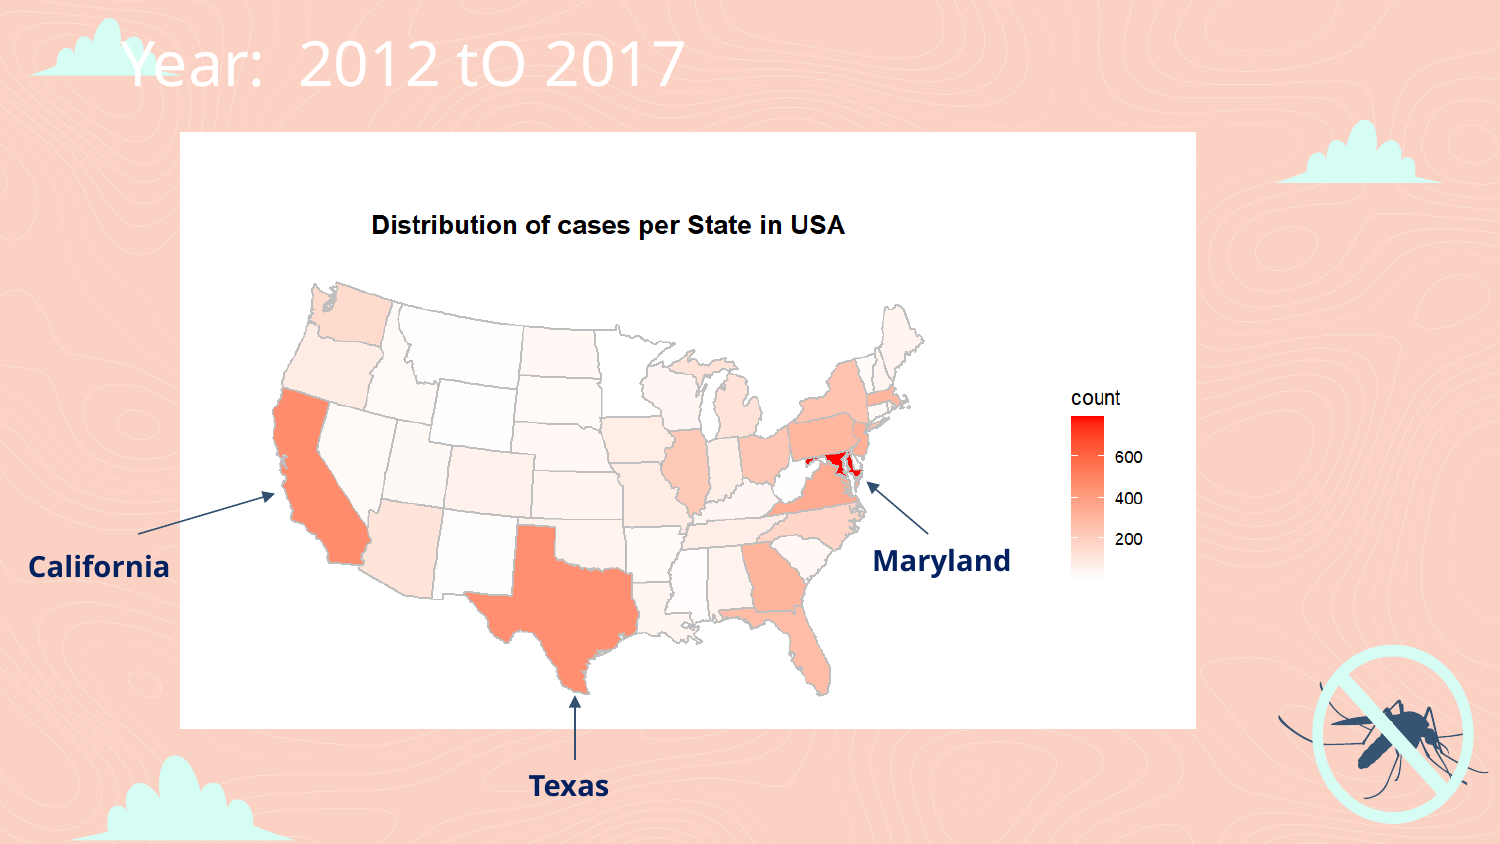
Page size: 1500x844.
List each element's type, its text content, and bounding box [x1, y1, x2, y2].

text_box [0, 132, 1196, 802]
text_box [1276, 644, 1490, 825]
title Year: 2012 tO 2017 [0, 28, 1037, 96]
